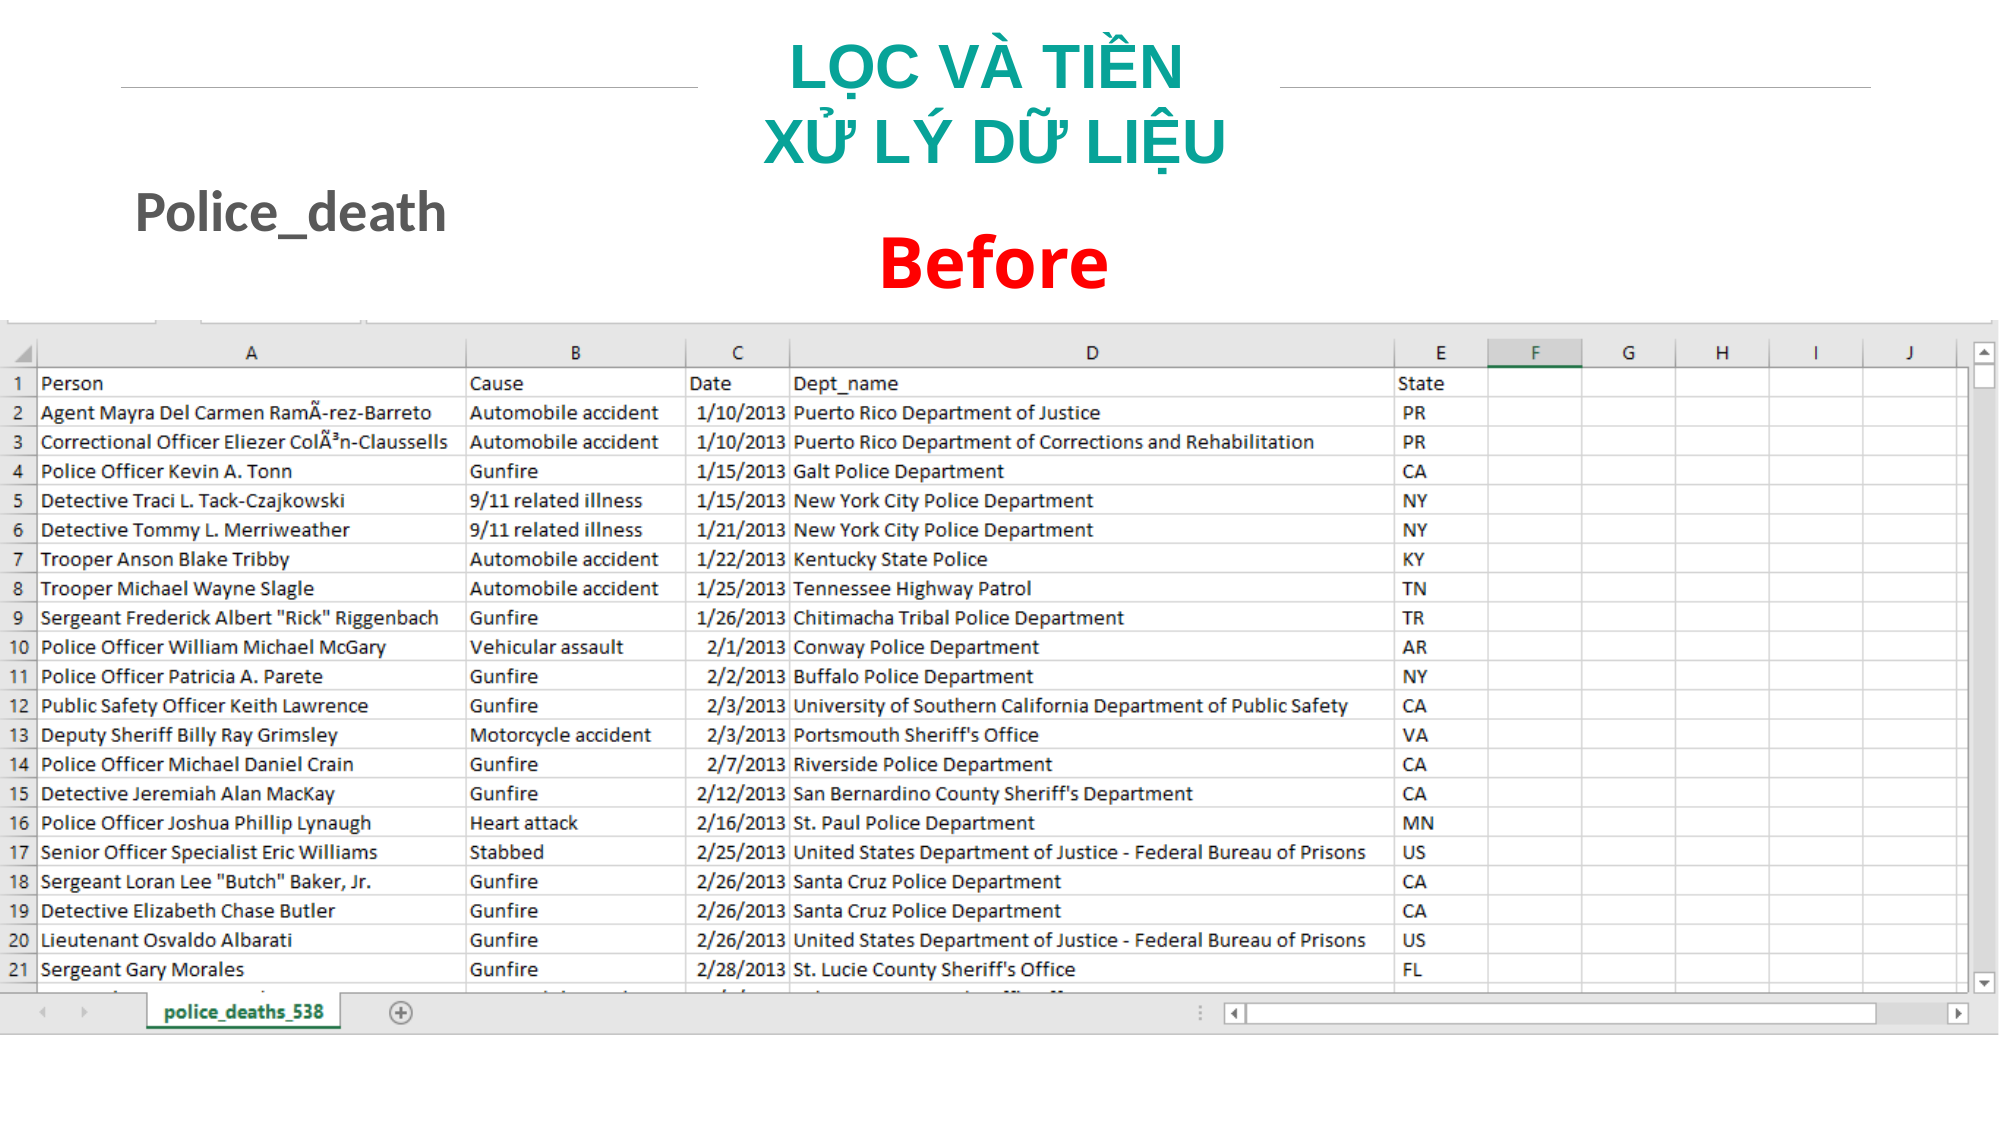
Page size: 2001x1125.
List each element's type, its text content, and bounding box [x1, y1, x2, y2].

picture [0, 320, 2000, 1035]
text_box Police_death [120, 151, 678, 251]
text_box Before [862, 193, 1231, 311]
text_box LỌC VÀ TIỀN XỬ LÝ DỮ LIỆU [663, 25, 1329, 87]
text_box LỌC VÀ TIỀN XỬ LÝ DỮ LIỆU [663, 88, 1329, 176]
